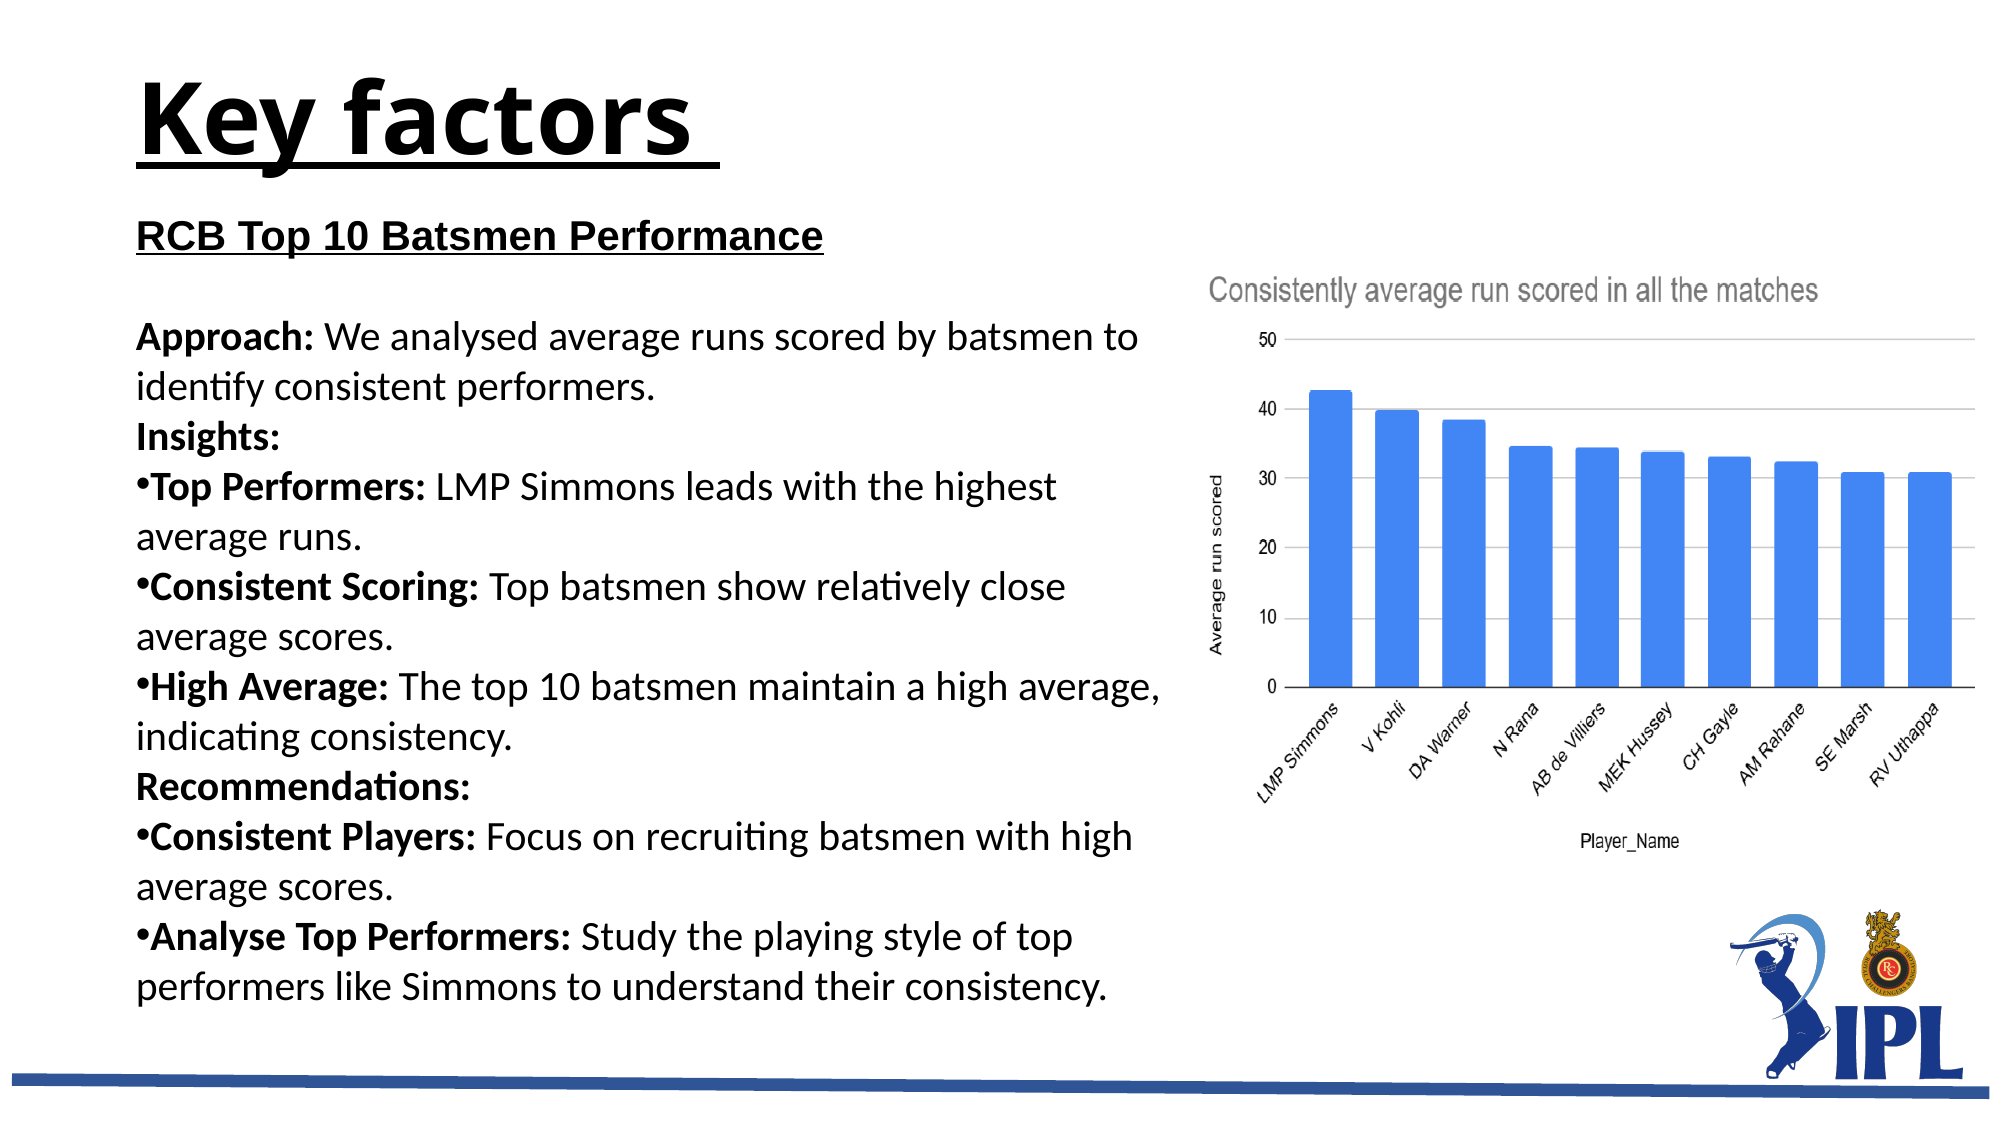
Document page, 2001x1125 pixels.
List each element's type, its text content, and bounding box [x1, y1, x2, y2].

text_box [11, 904, 1990, 1096]
text_box RCB Top 10 Batsmen Performance Approach: We analysed average runs scored by batsmen to identify consistent performers. Insights: Top Performers: LMP Simmons leads with the highest average runs. Consistent Scoring: Top batsmen show relatively close average scores. High Average: The top 10 batsmen maintain a high average, indicating consistency. Recommendations: Consistent Players: Focus on recruiting batsmen with high average scores. Analyse Top Performers: Study the playing style of top performers like Simmons to understand their consistency. [121, 201, 1184, 904]
picture [1183, 242, 2000, 885]
text_box Key factors [121, 46, 1879, 182]
